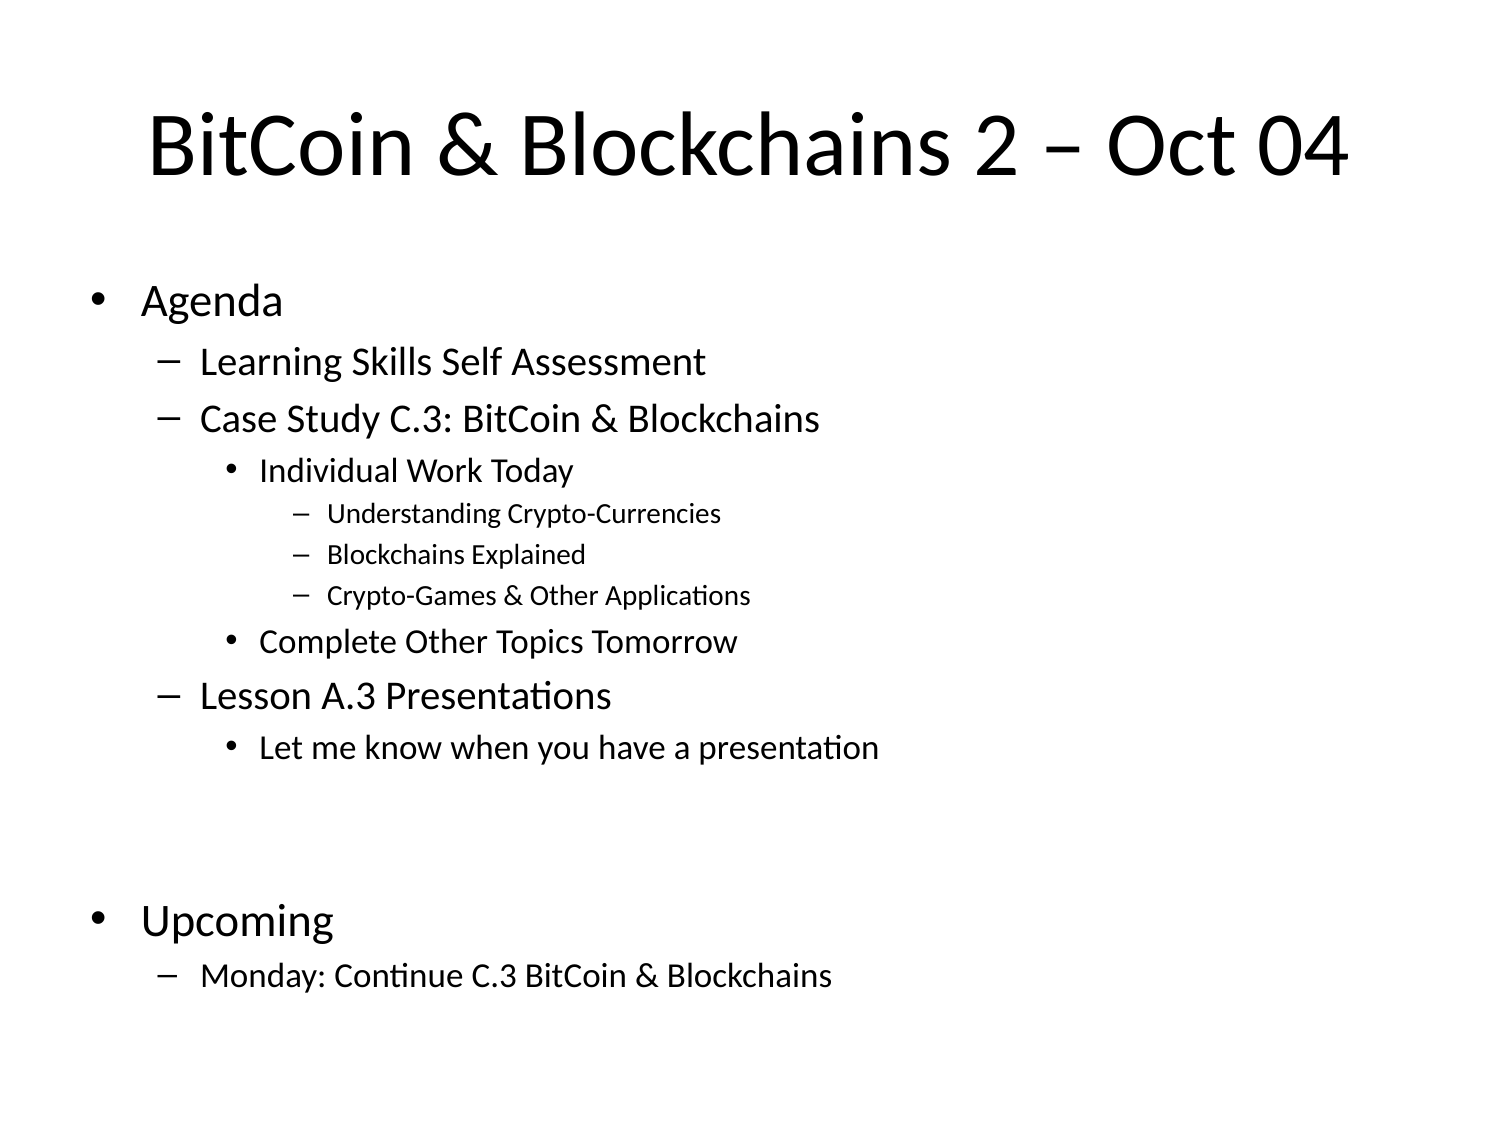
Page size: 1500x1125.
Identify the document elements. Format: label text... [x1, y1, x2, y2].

list Agenda Learning Skills Self Assessment Case Study C.3: BitCoin & Blockchains Individual Work Today Understanding Crypto-Currencies Blockchains Explained Crypto-Games & Other Applications Complete Other Topics Tomorrow Lesson A.3 Presentations Let me know when you have a presentation Upcoming Monday: Continue C.3 BitCoin & Blockchains [75, 262, 1425, 1005]
title BitCoin & Blockchains 2 – Oct 04 [75, 45, 1425, 233]
